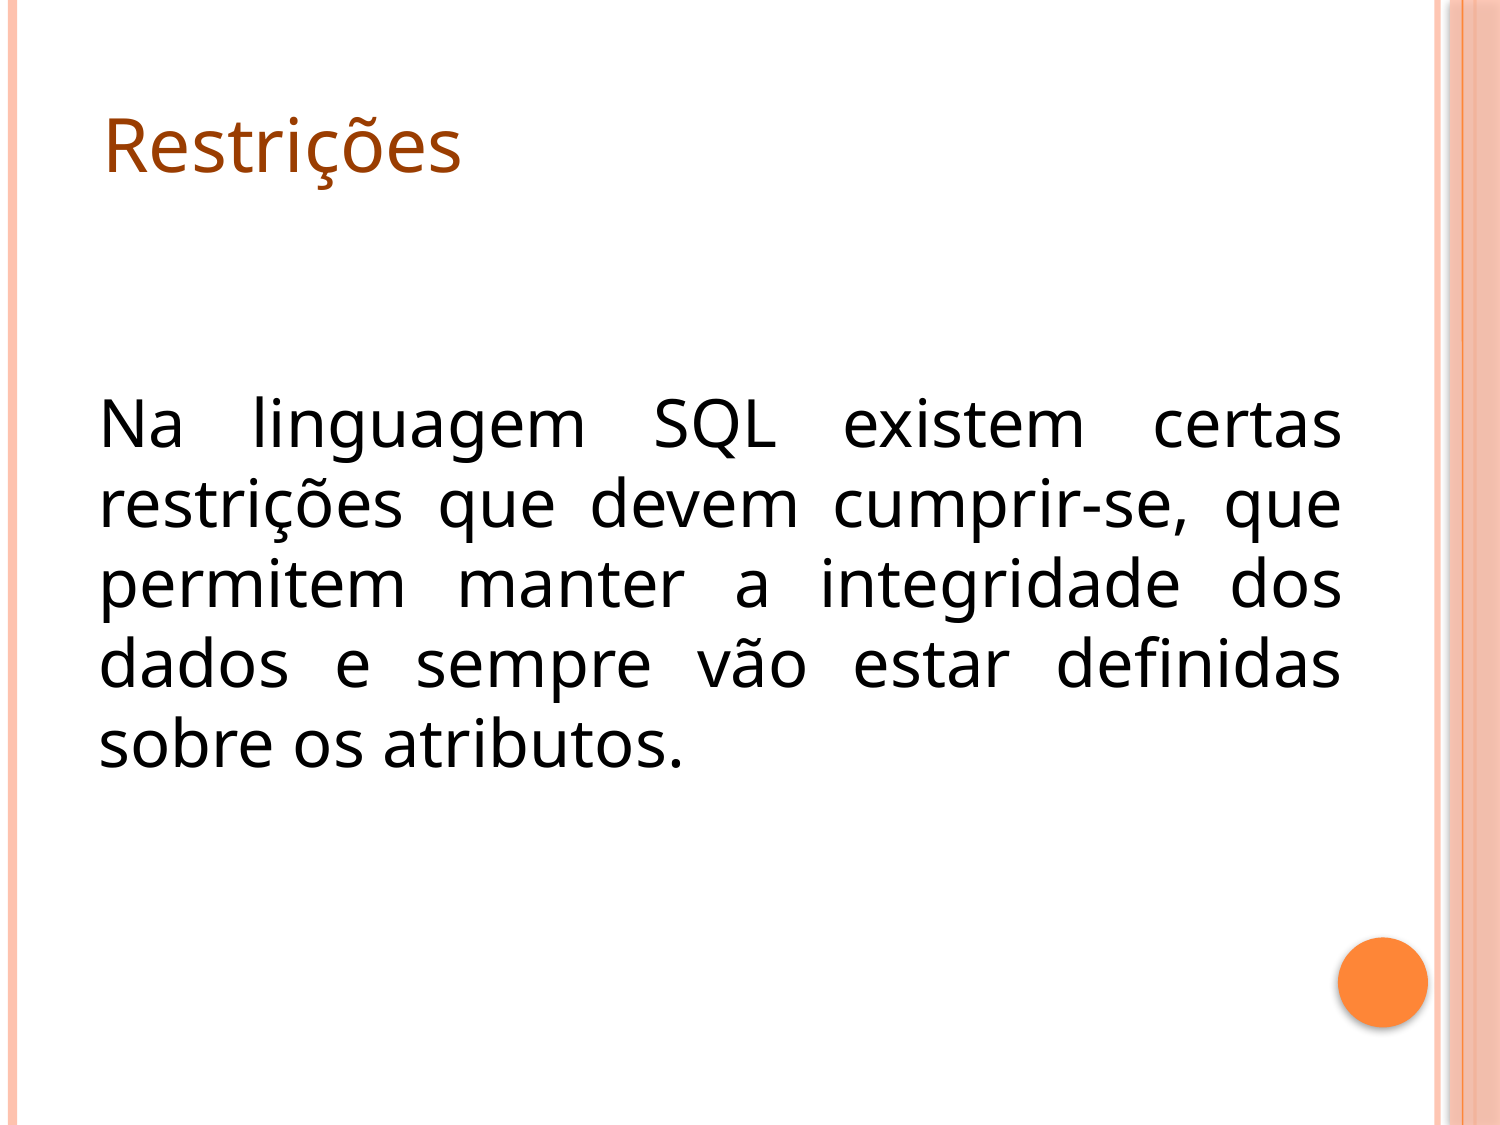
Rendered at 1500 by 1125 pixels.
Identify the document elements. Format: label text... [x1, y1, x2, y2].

text_box Na linguagem SQL existem certas restrições que devem cumprir-se, que permitem manter a integridade dos dados e sempre vão estar definidas sobre os atributos. [83, 373, 1360, 788]
text_box Restrições [87, 89, 479, 195]
